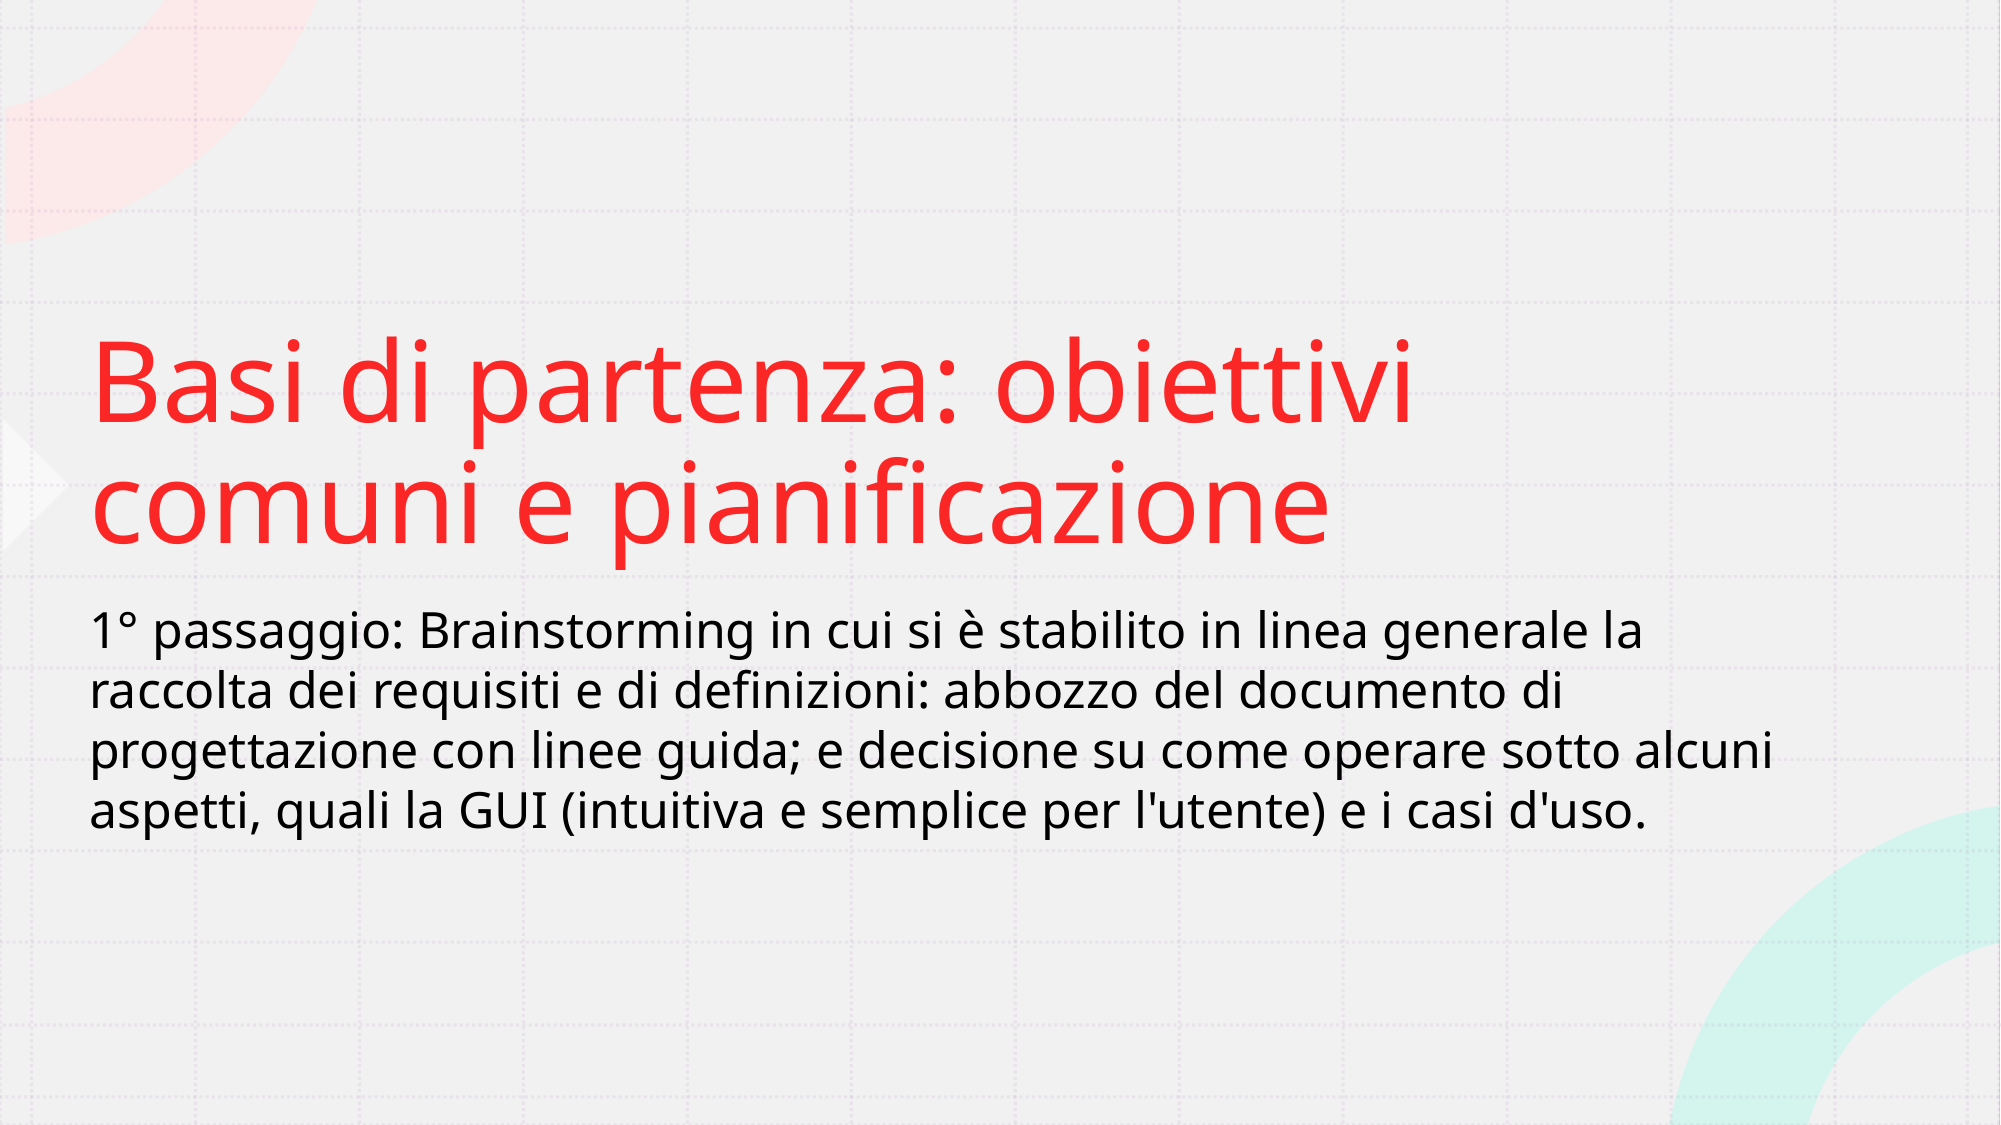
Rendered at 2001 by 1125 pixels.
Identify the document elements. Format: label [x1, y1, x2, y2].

text_box [0, 0, 2000, 1125]
